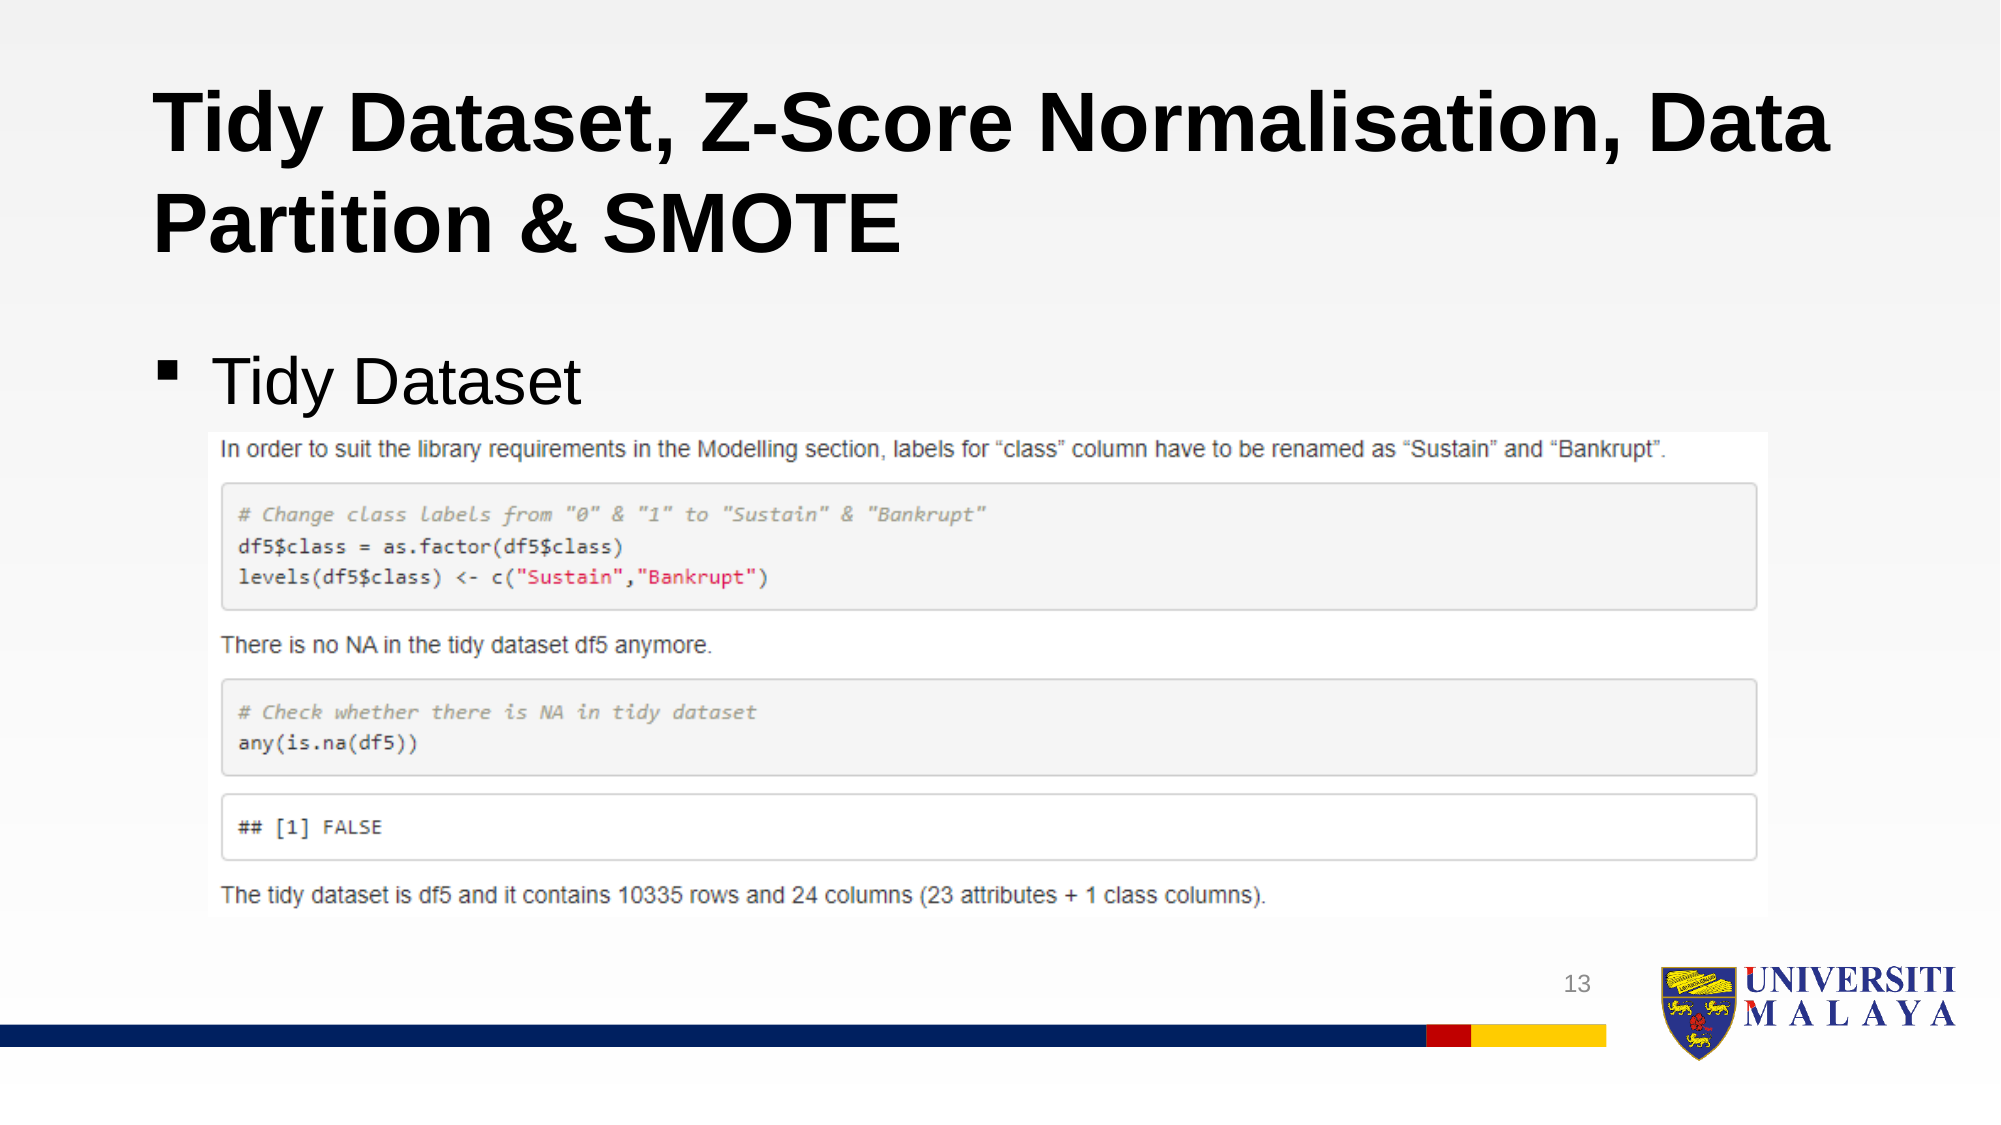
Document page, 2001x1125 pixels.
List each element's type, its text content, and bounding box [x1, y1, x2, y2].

slide_number 13 [1437, 956, 1607, 1009]
picture [1640, 941, 1972, 1073]
text_box Tidy Dataset [137, 339, 1863, 942]
picture [208, 432, 1769, 918]
title Tidy Dataset, Z-Score Normalisation, Data Partition & SMOTE [137, 59, 1863, 278]
